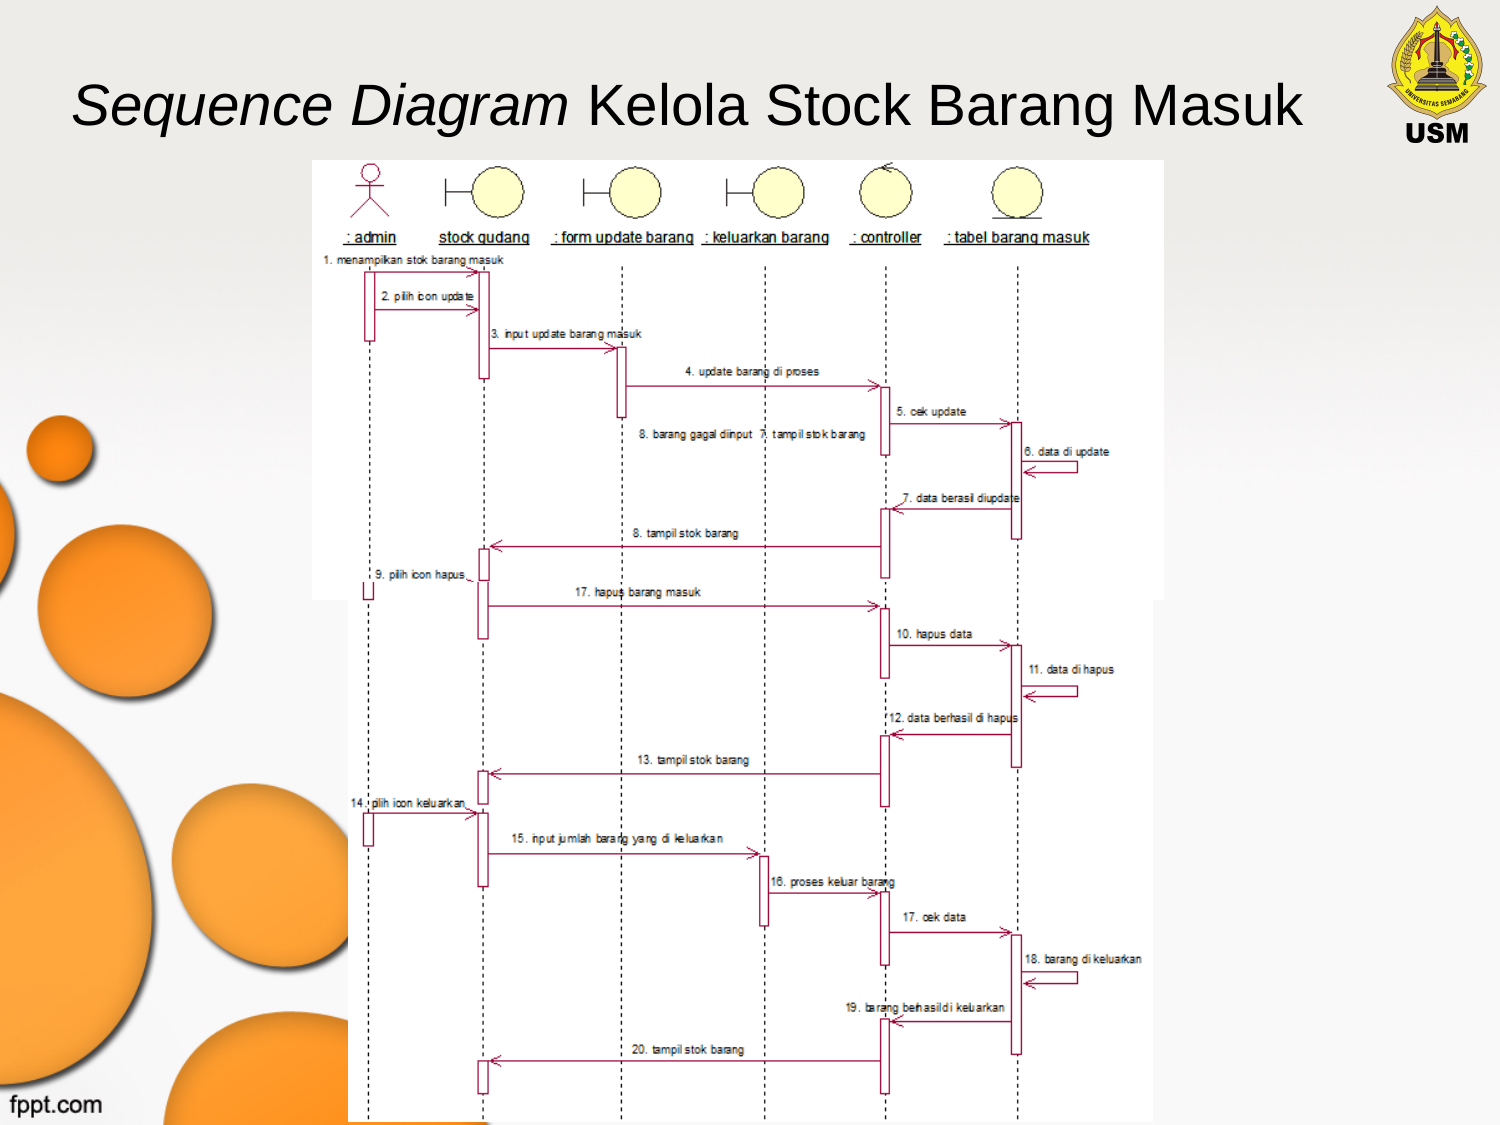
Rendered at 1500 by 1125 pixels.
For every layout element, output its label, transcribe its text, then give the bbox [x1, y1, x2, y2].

title Sequence Diagram Kelola Stock Barang Masuk [12, 45, 1363, 158]
picture [0, 0, 1500, 1125]
